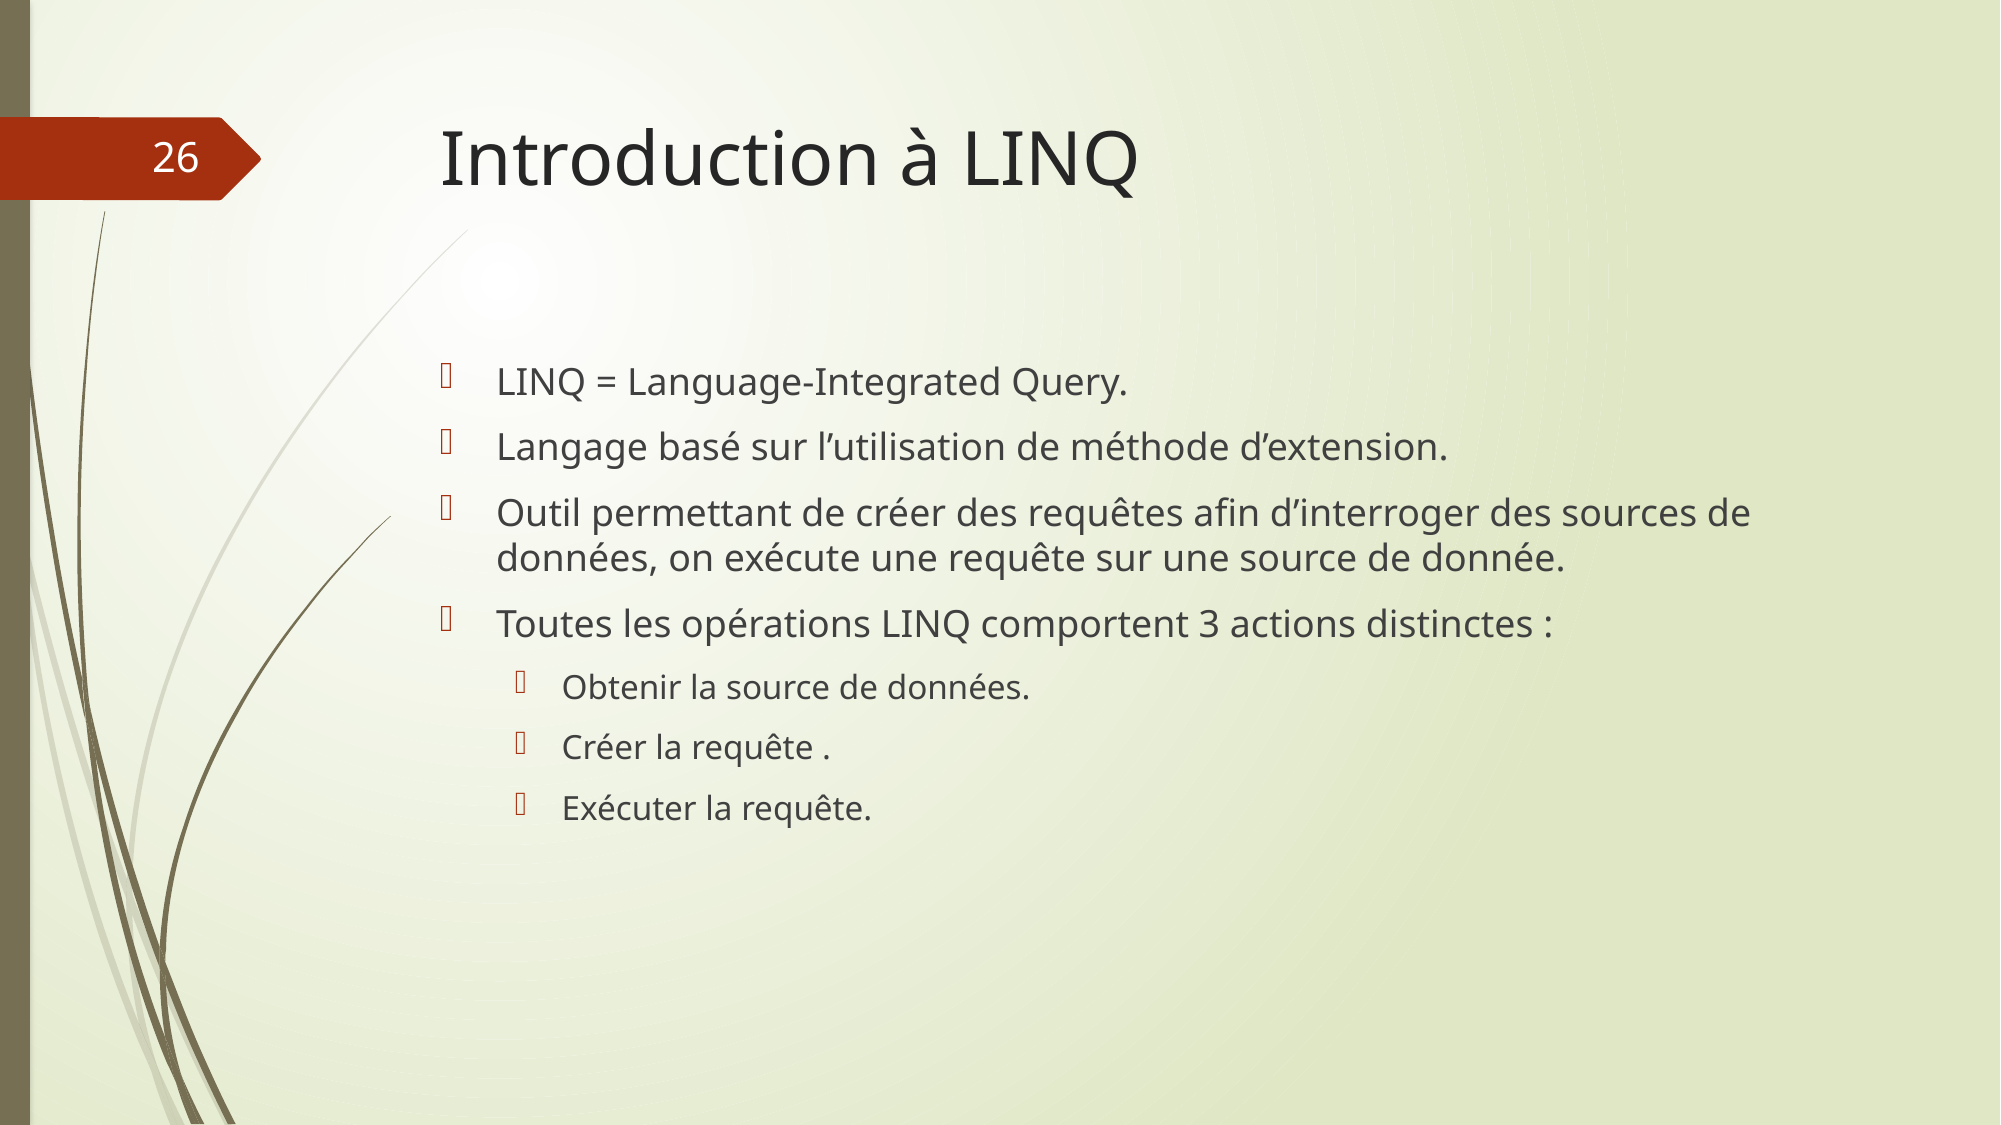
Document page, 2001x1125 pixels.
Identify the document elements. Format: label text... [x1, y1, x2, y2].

slide_number 26 [87, 129, 216, 190]
list LINQ = Language-Integrated Query. Langage basé sur l’utilisation de méthode d’extension. Outil permettant de créer des requêtes afin d’interroger des sources de données, on exécute une requête sur une source de donnée. Toutes les opérations LINQ comportent 3 actions distinctes : Obtenir la source de données. Créer la requête . Exécuter la requête. [424, 350, 1888, 970]
title Introduction à LINQ [425, 102, 1888, 313]
